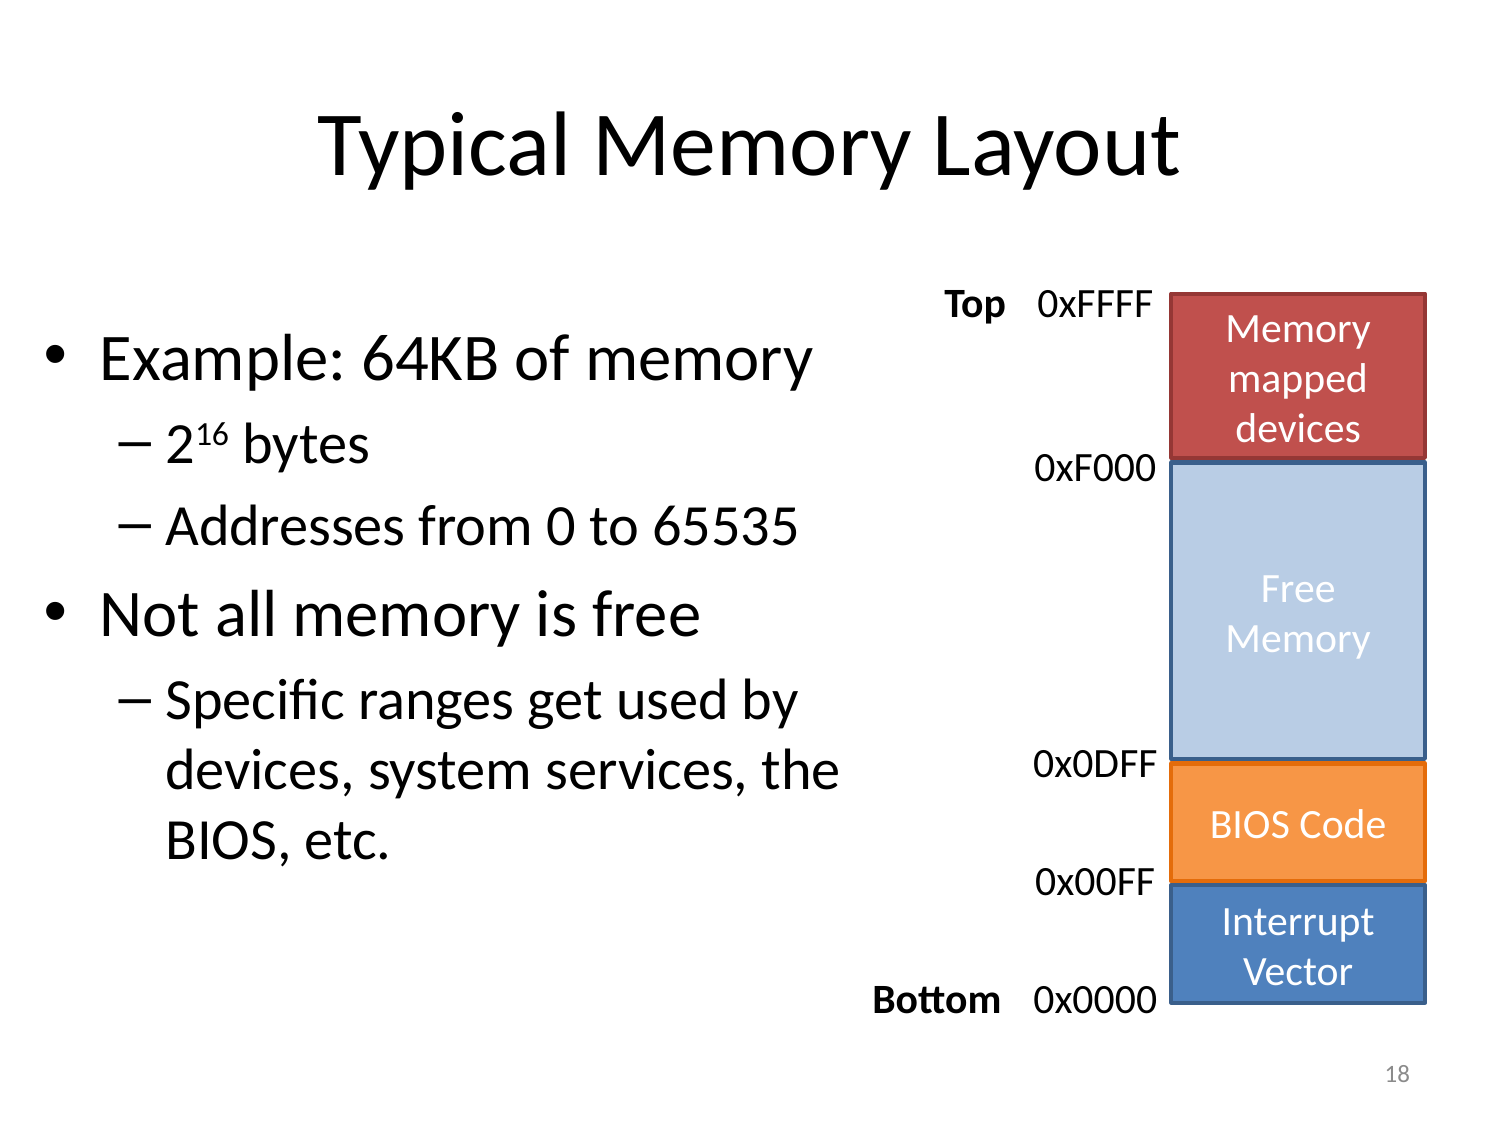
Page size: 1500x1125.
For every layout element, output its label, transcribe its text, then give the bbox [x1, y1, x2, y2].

list Example: 64KB of memory 216 bytes Addresses from 0 to 65535 Not all memory is free Specific ranges get used by devices, system services, the BIOS, etc. [28, 305, 888, 978]
text_box Free Memory [1169, 460, 1427, 761]
text_box 0x0000 [1018, 964, 1173, 1030]
text_box 0xFFFF [1022, 267, 1169, 333]
text_box Memory mapped devices [1169, 292, 1427, 460]
title Typical Memory Layout [75, 45, 1425, 233]
text_box Interrupt Vector [1169, 883, 1427, 1005]
slide_number 18 [1074, 1042, 1425, 1103]
text_box 0xF000 [1019, 432, 1172, 497]
text_box 0x0DFF [1018, 728, 1173, 794]
text_box Top [929, 267, 1022, 333]
text_box 0x00FF [1020, 846, 1171, 912]
text_box Bottom [857, 964, 1017, 1030]
text_box BIOS Code [1169, 761, 1427, 883]
